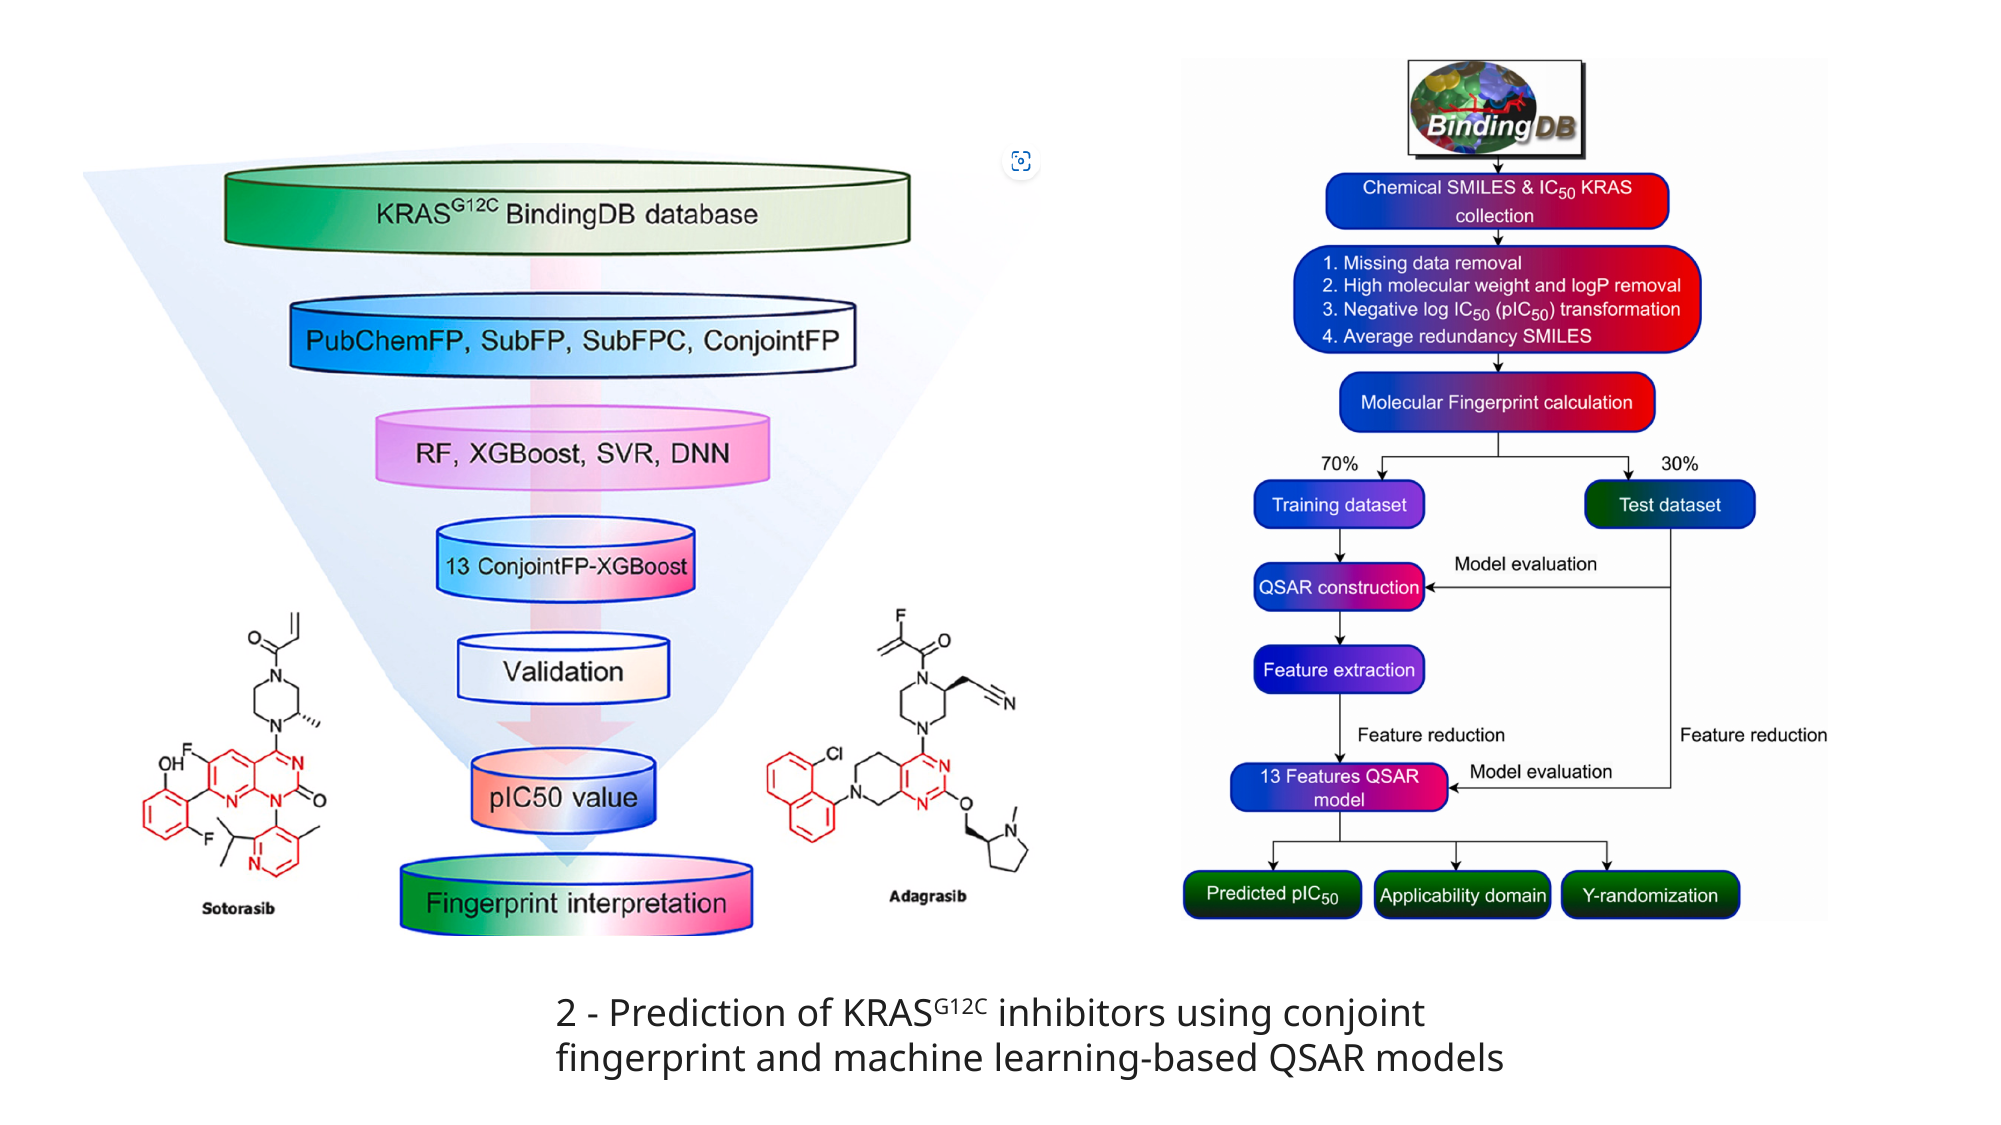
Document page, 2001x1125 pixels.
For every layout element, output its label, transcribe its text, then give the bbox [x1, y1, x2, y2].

picture [82, 142, 1042, 937]
picture [1181, 58, 1828, 922]
text_box 2 - Prediction of KRASG12C inhibitors using conjoint fingerprint and machine learning-based QSAR models [540, 981, 1541, 1087]
